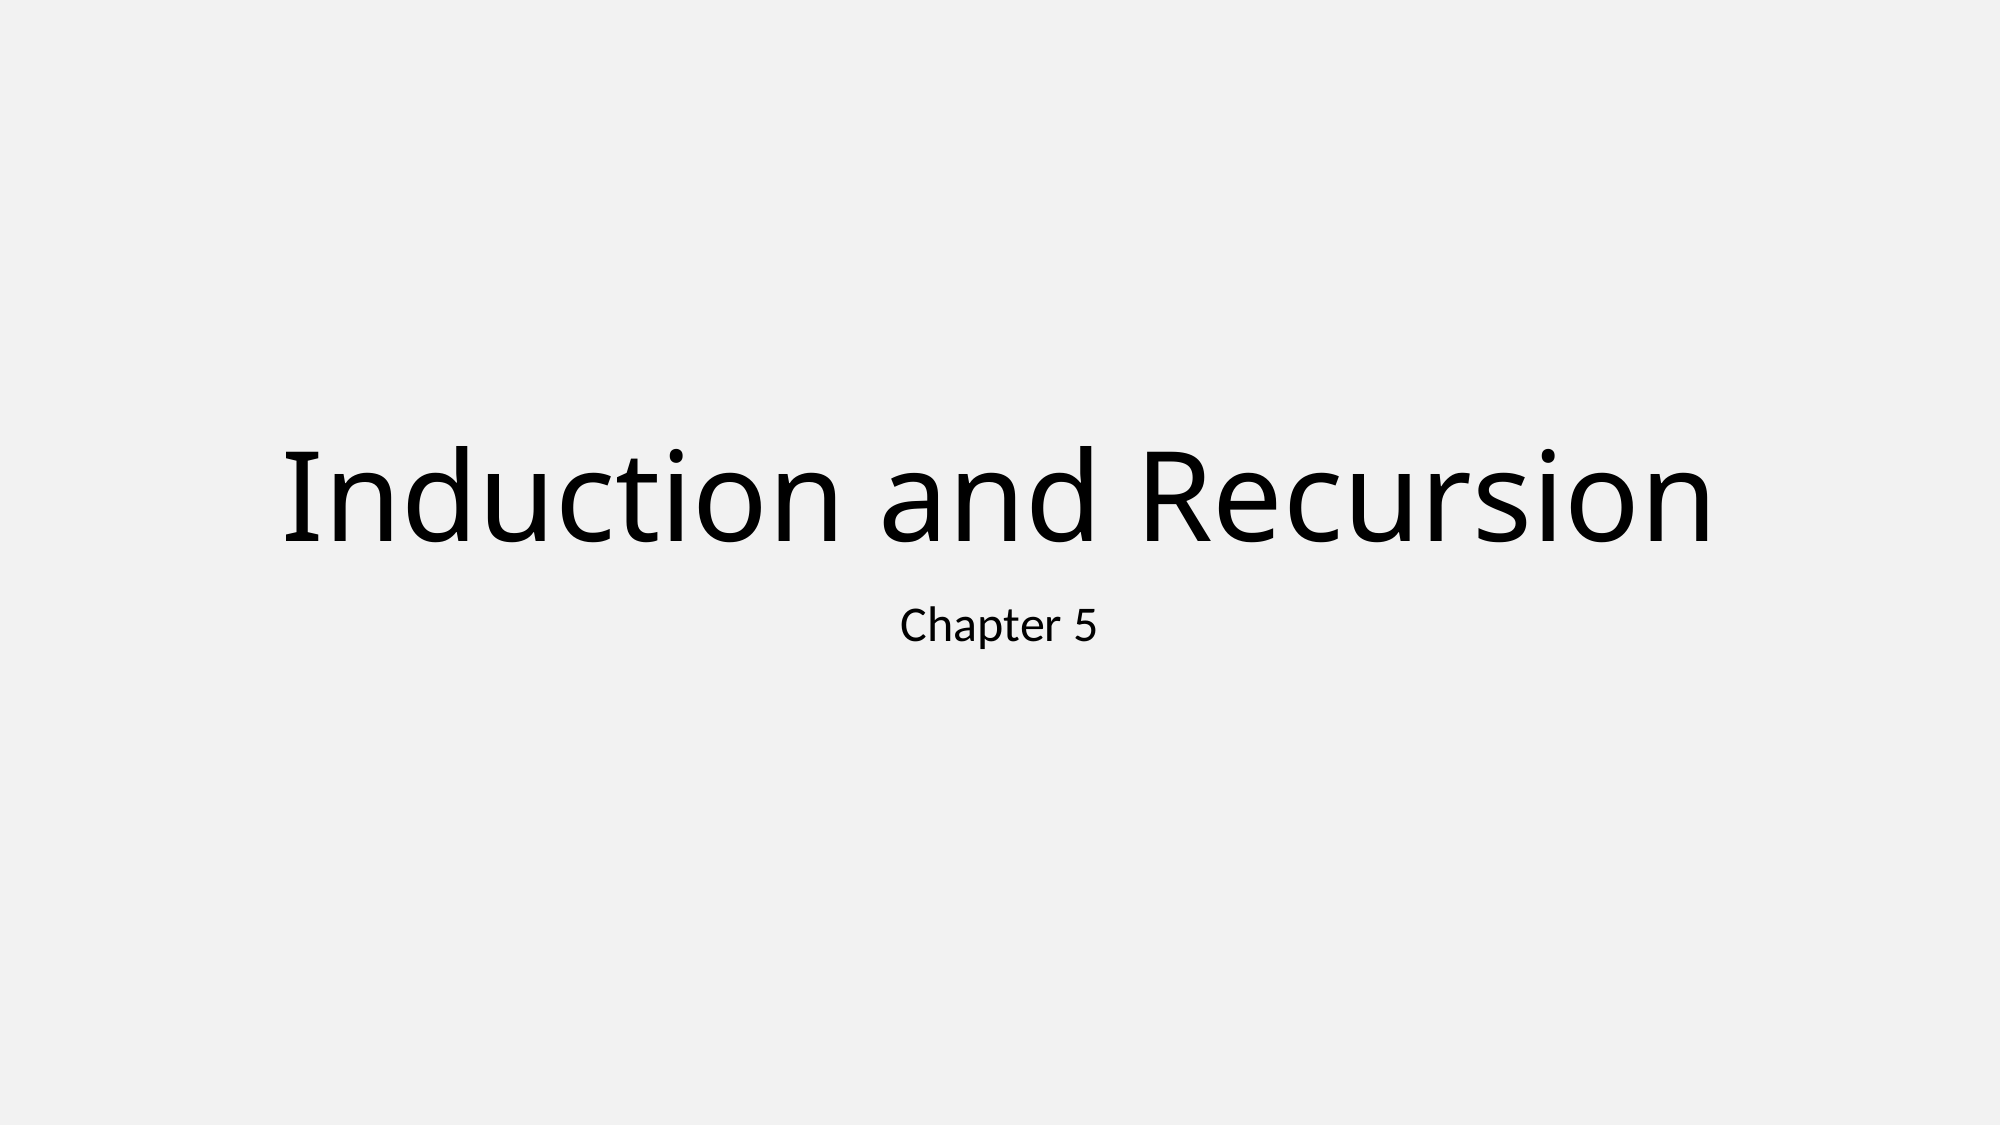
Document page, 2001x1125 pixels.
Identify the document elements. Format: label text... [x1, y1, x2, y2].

subtitle Chapter 5 [249, 590, 1750, 863]
title Induction and Recursion [249, 184, 1750, 576]
